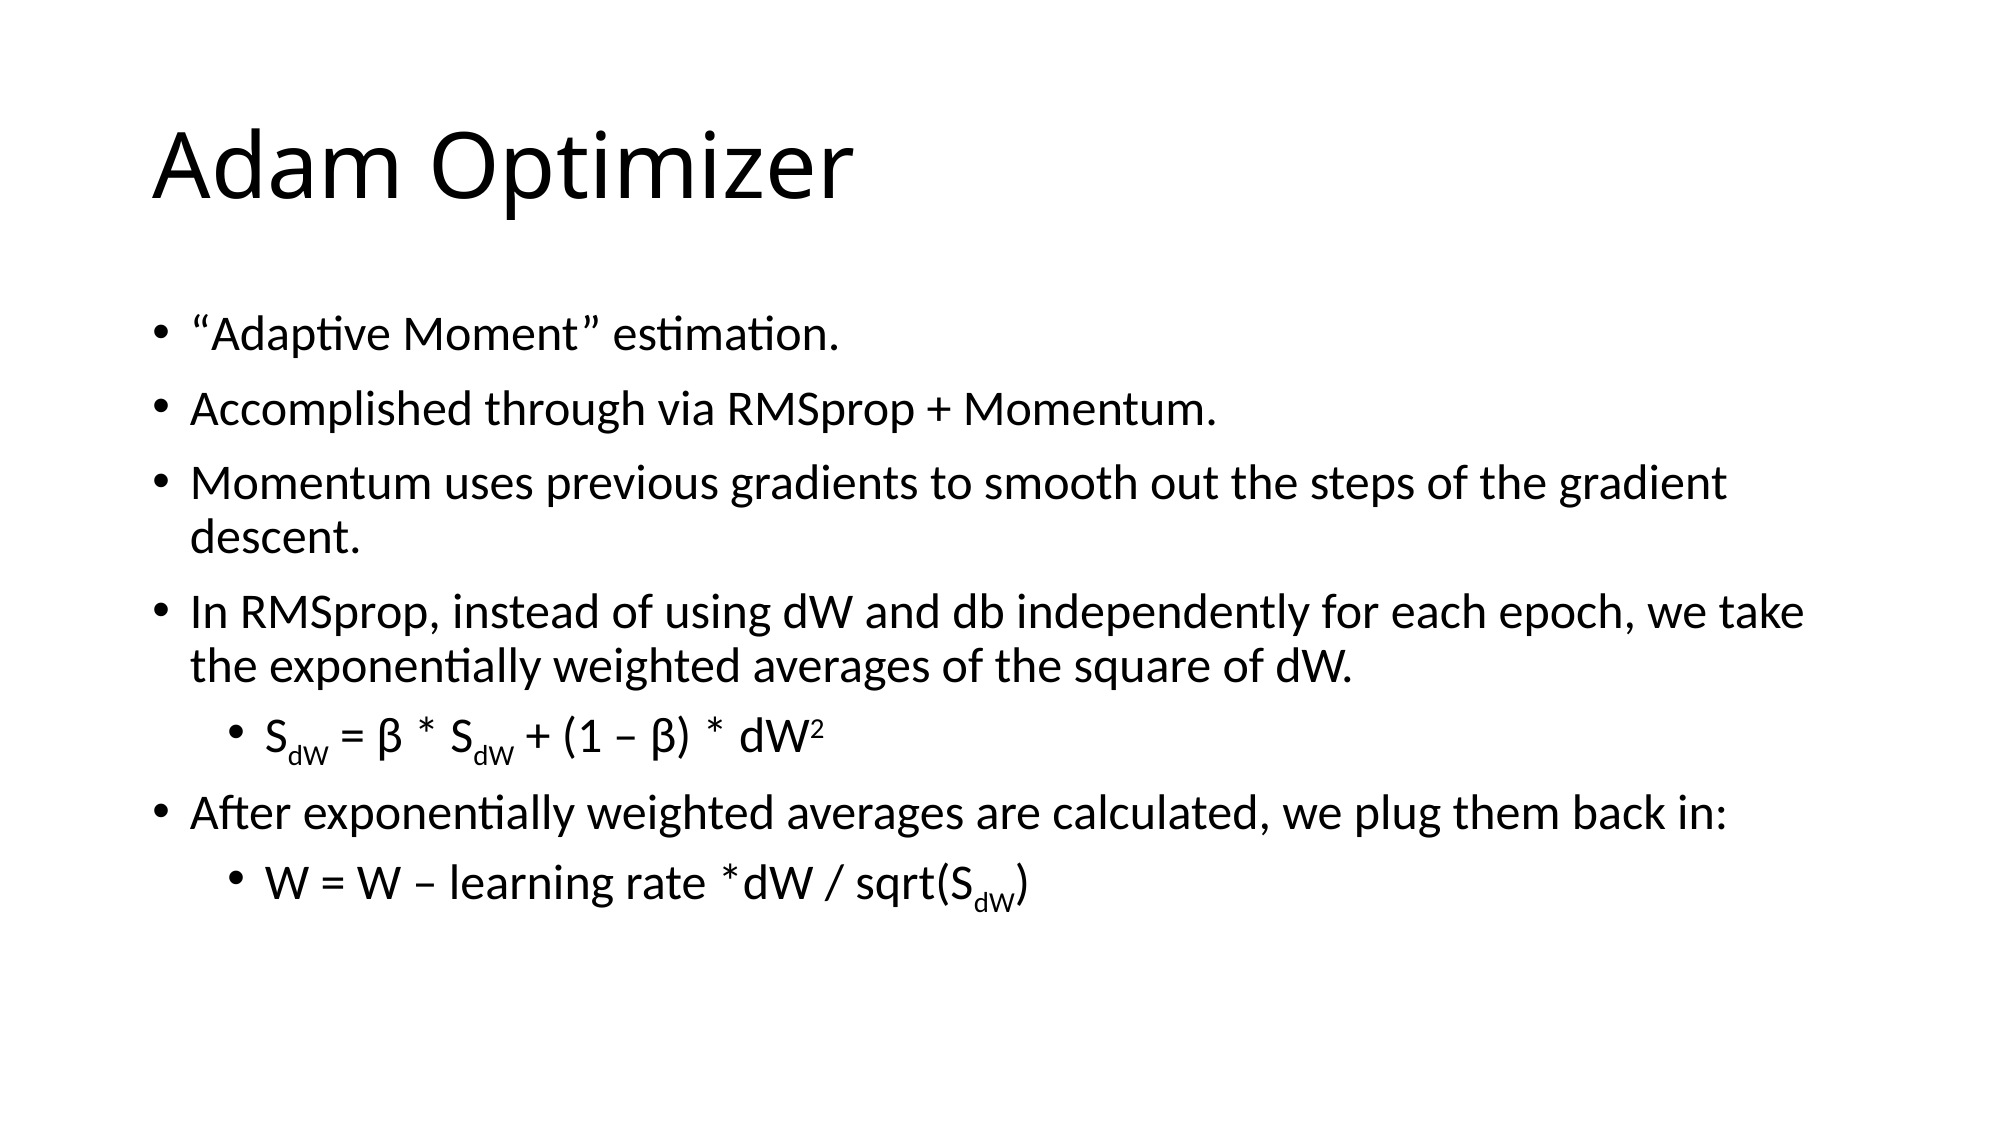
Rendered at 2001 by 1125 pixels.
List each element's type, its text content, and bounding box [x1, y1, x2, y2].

list “Adaptive Moment” estimation. Accomplished through via RMSprop + Momentum. Momentum uses previous gradients to smooth out the steps of the gradient descent. In RMSprop, instead of using dW and db independently for each epoch, we take the exponentially weighted averages of the square of dW. SdW = β * SdW + (1 – β) * dW2 After exponentially weighted averages are calculated, we plug them back in: W = W – learning rate *dW / sqrt(SdW) [137, 299, 1863, 1014]
title Adam Optimizer [137, 59, 1863, 278]
